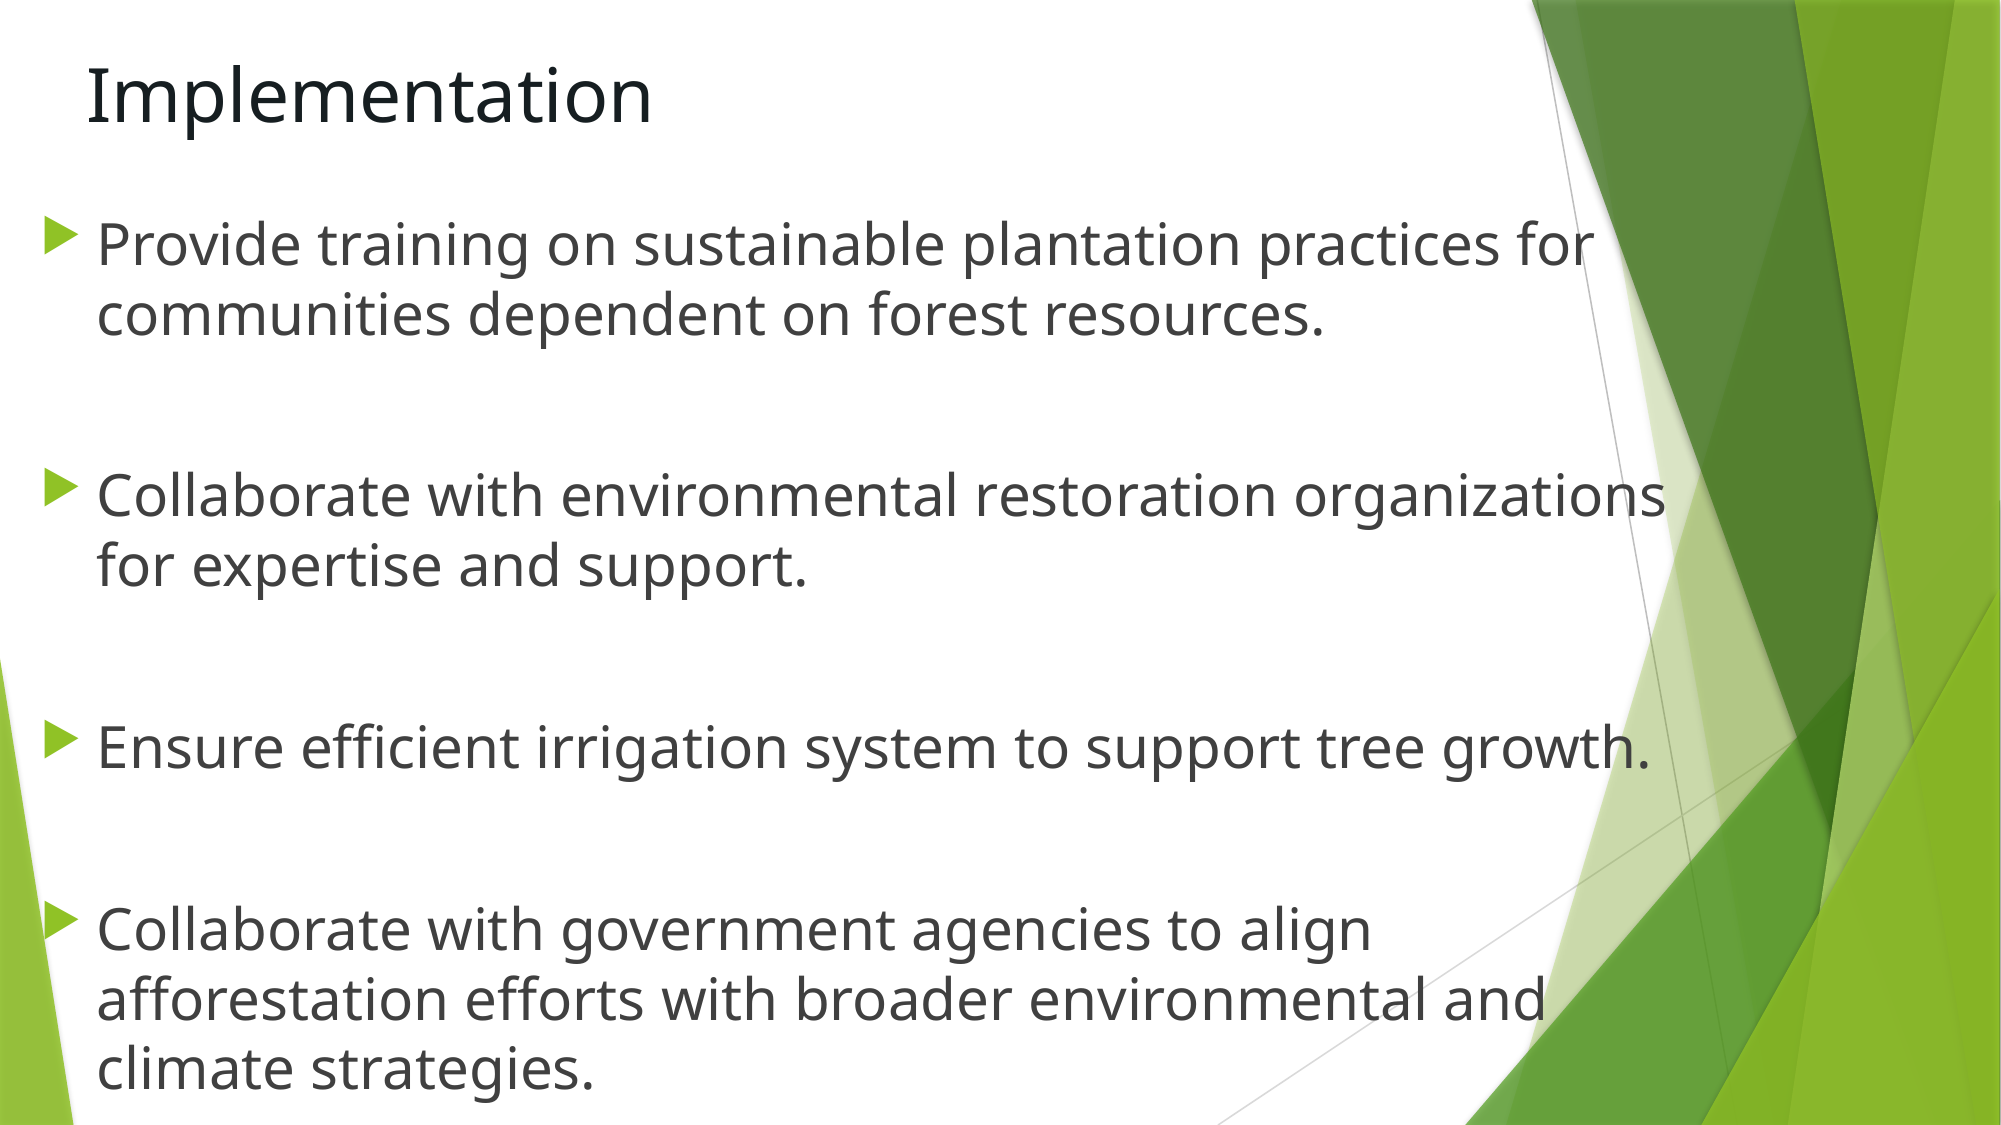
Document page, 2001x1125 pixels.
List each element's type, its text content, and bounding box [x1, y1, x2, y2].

list Provide training on sustainable plantation practices for communities dependent on forest resources. Collaborate with environmental restoration organizations for expertise and support. Ensure efficient irrigation system to support tree growth. Collaborate with government agencies to align afforestation efforts with broader environmental and climate strategies. [25, 199, 1740, 1054]
title Implementation [71, 40, 1482, 176]
